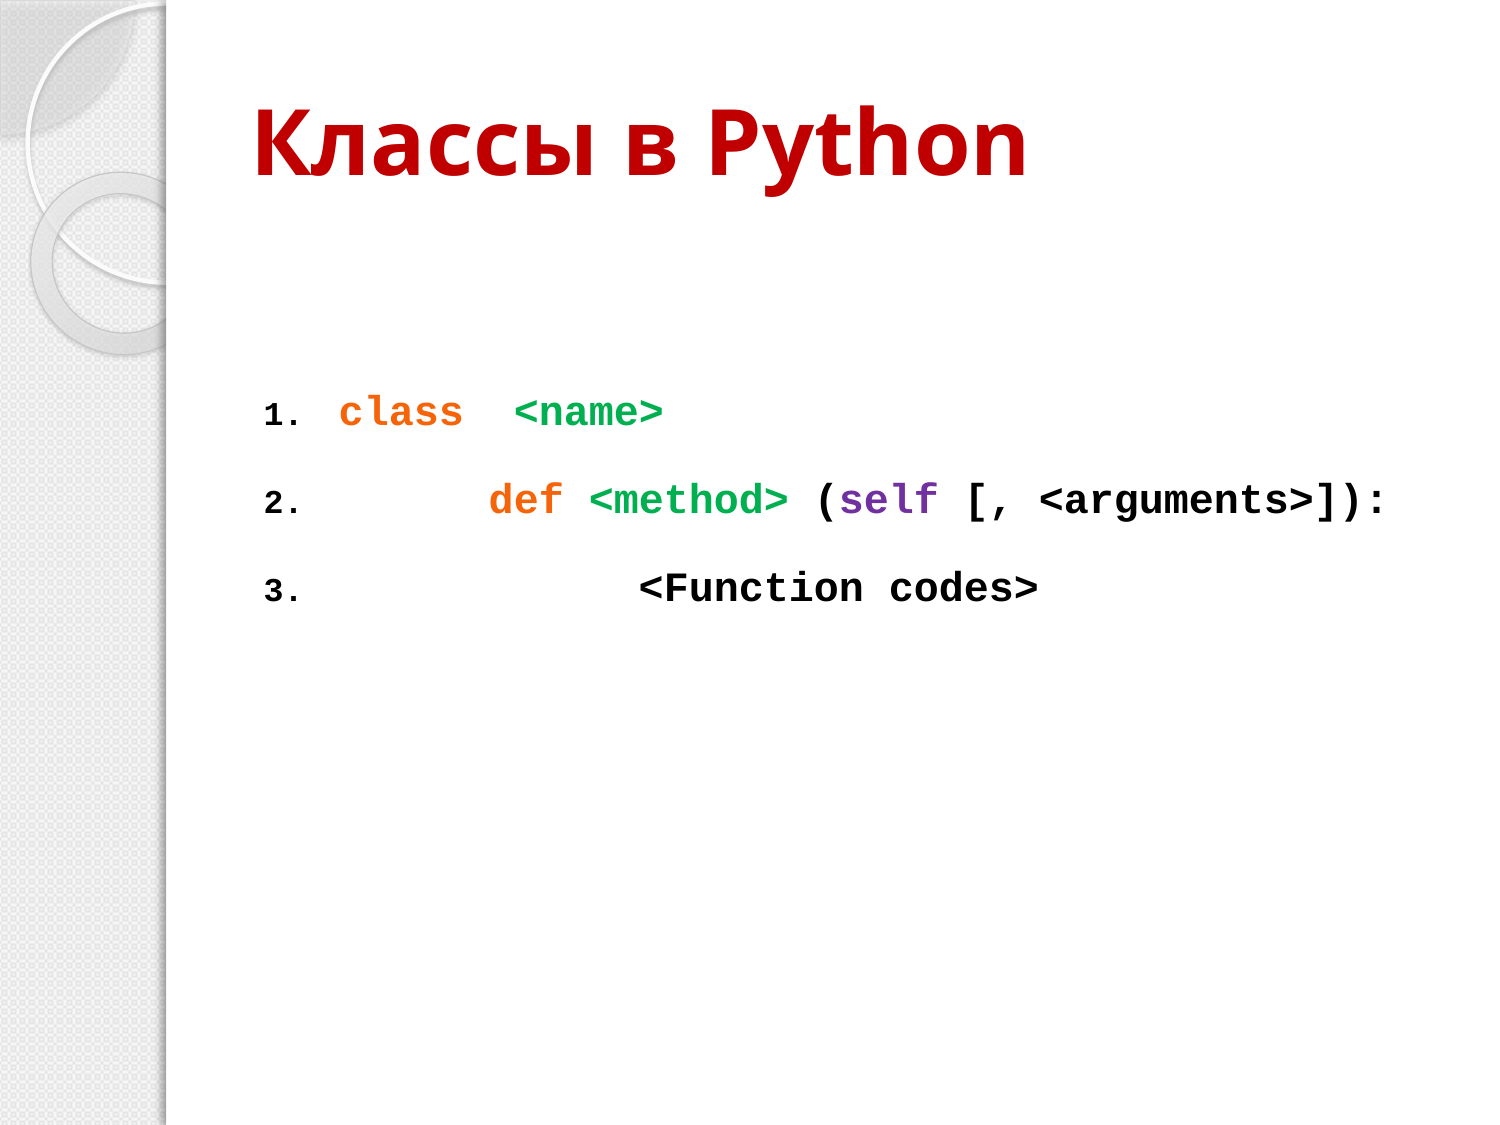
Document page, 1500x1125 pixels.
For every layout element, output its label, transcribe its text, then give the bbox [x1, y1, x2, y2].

title Классы в Python [235, 45, 1466, 233]
list class <name> def <method> (self [, <arguments>]): <Function codes> [235, 351, 1466, 1025]
